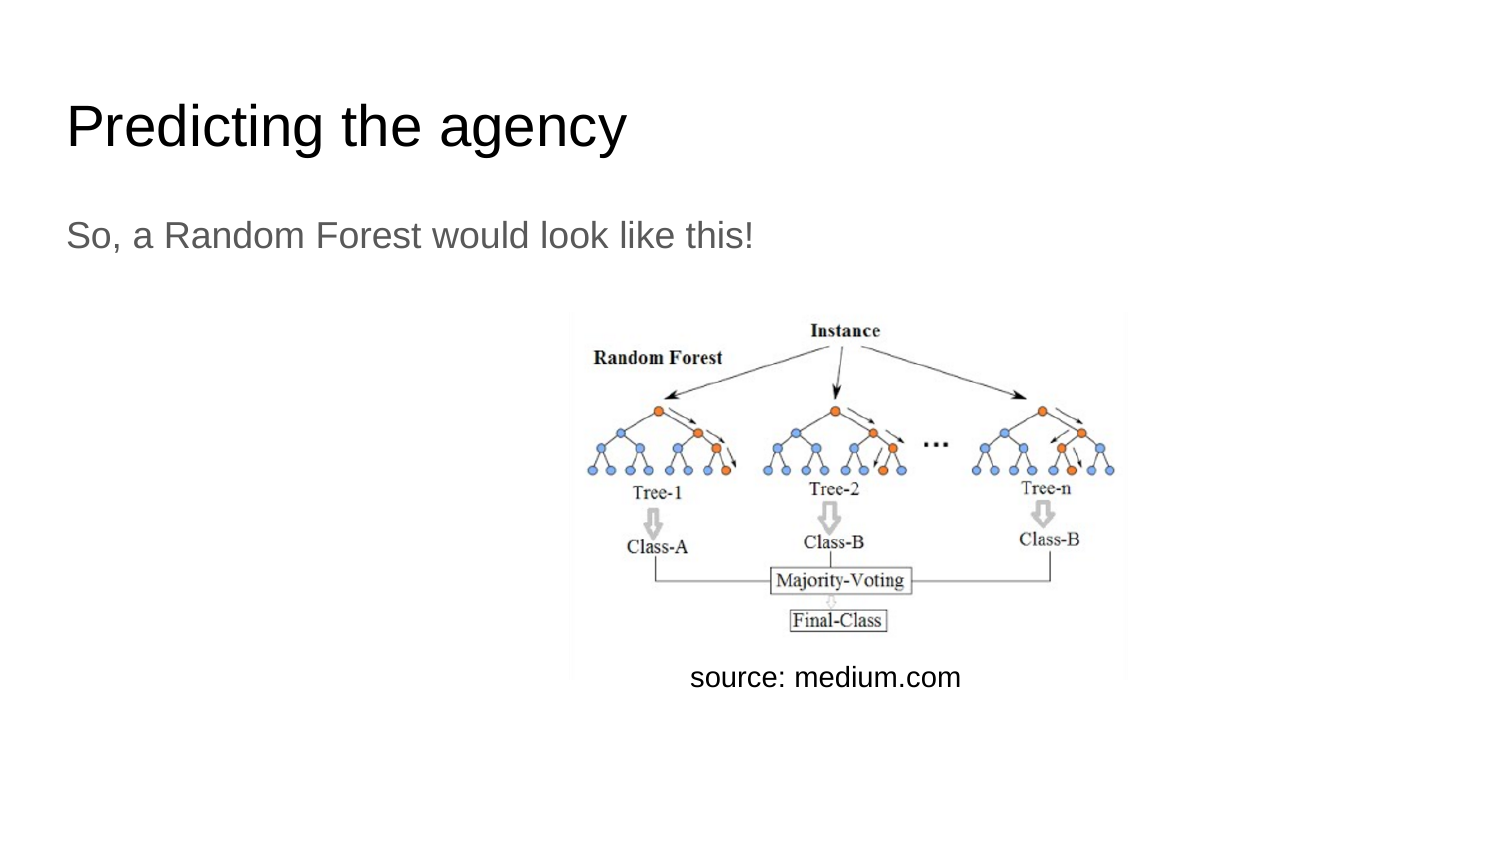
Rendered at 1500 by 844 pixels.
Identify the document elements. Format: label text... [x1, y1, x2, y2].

text_box source: medium.com [674, 642, 1335, 720]
list So, a Random Forest would look like this! [51, 189, 1449, 750]
title Predicting the agency [51, 72, 1449, 167]
picture [569, 312, 1128, 680]
